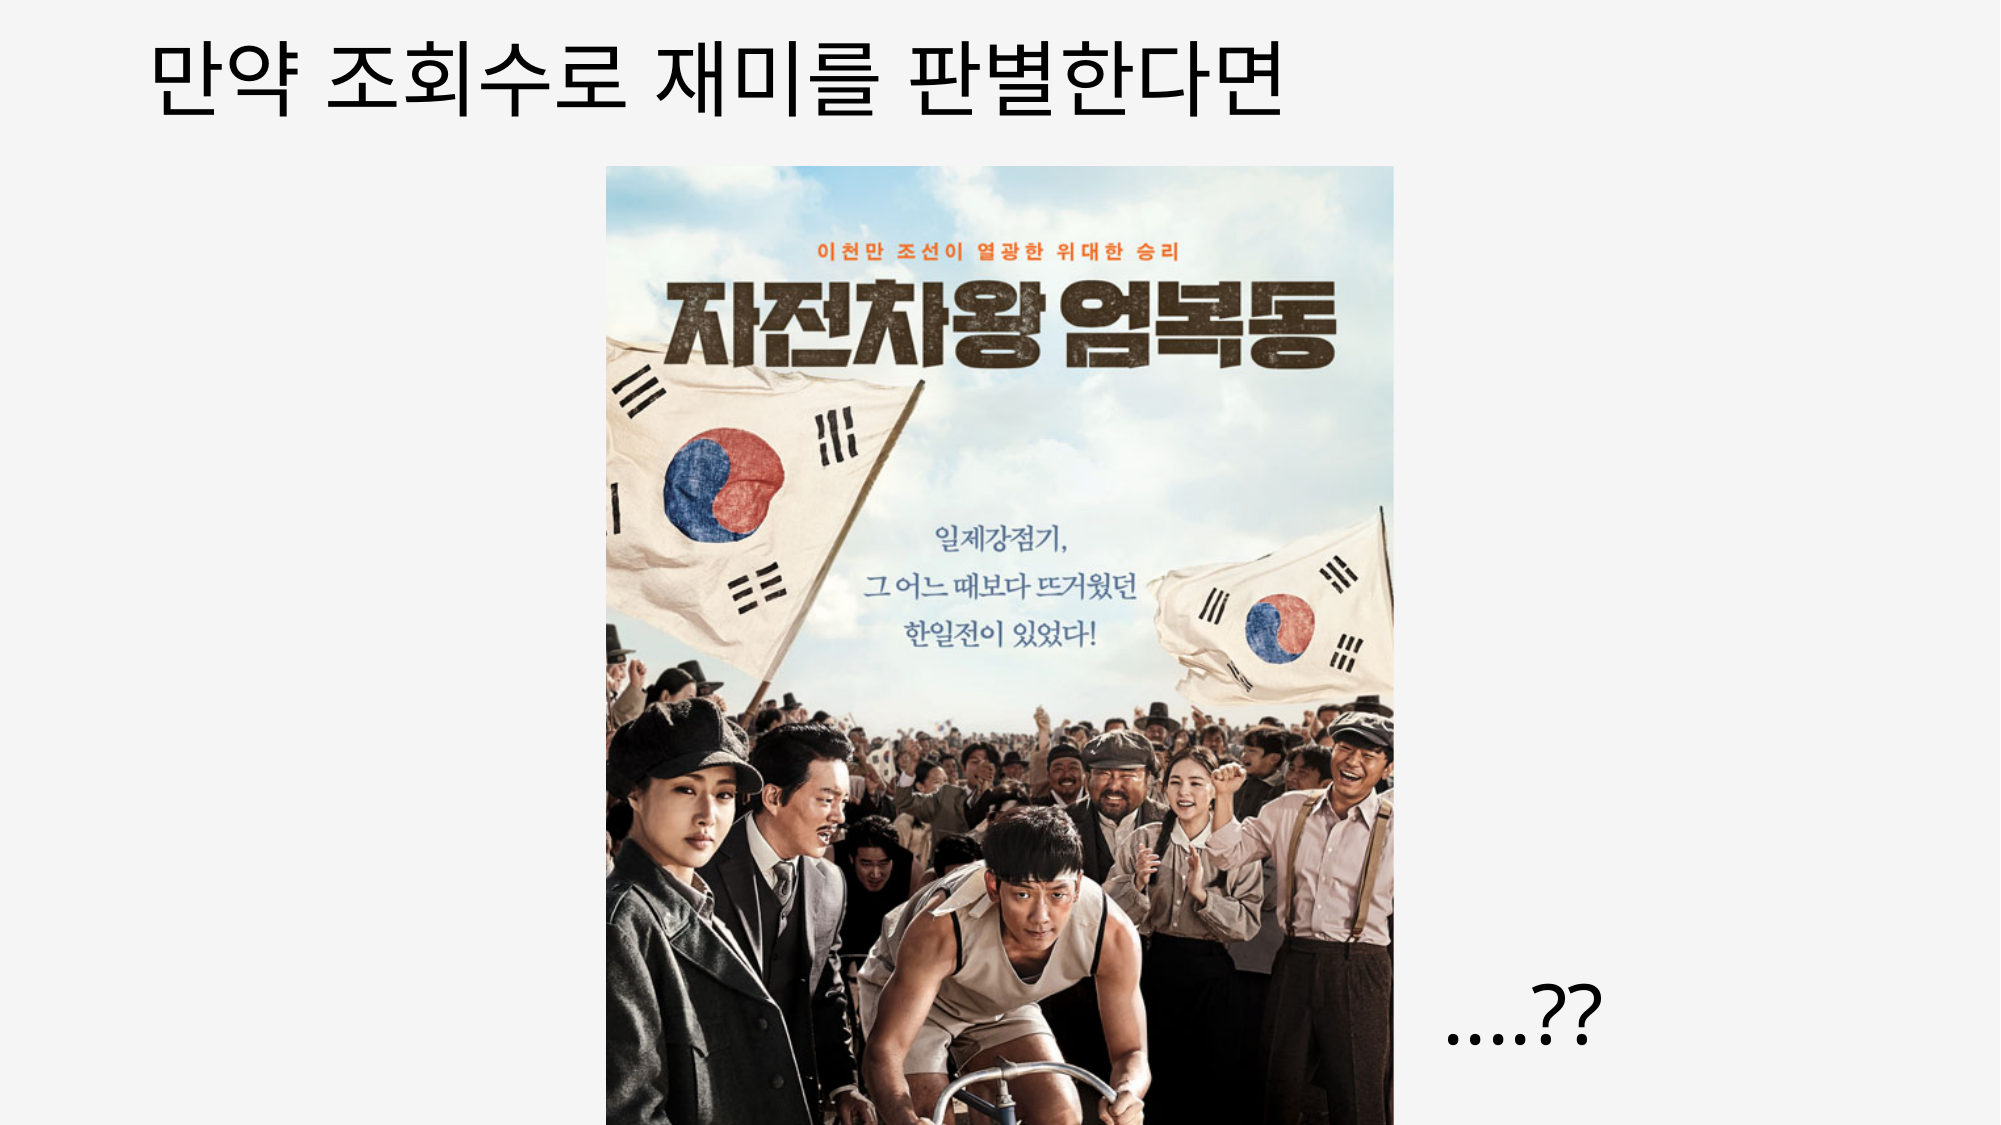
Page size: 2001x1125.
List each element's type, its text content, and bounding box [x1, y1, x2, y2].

text_box 만약 조회수로 재미를 판별한다면 [133, 20, 605, 135]
text_box ....?? [1427, 953, 1619, 1069]
picture [605, 0, 1394, 1125]
